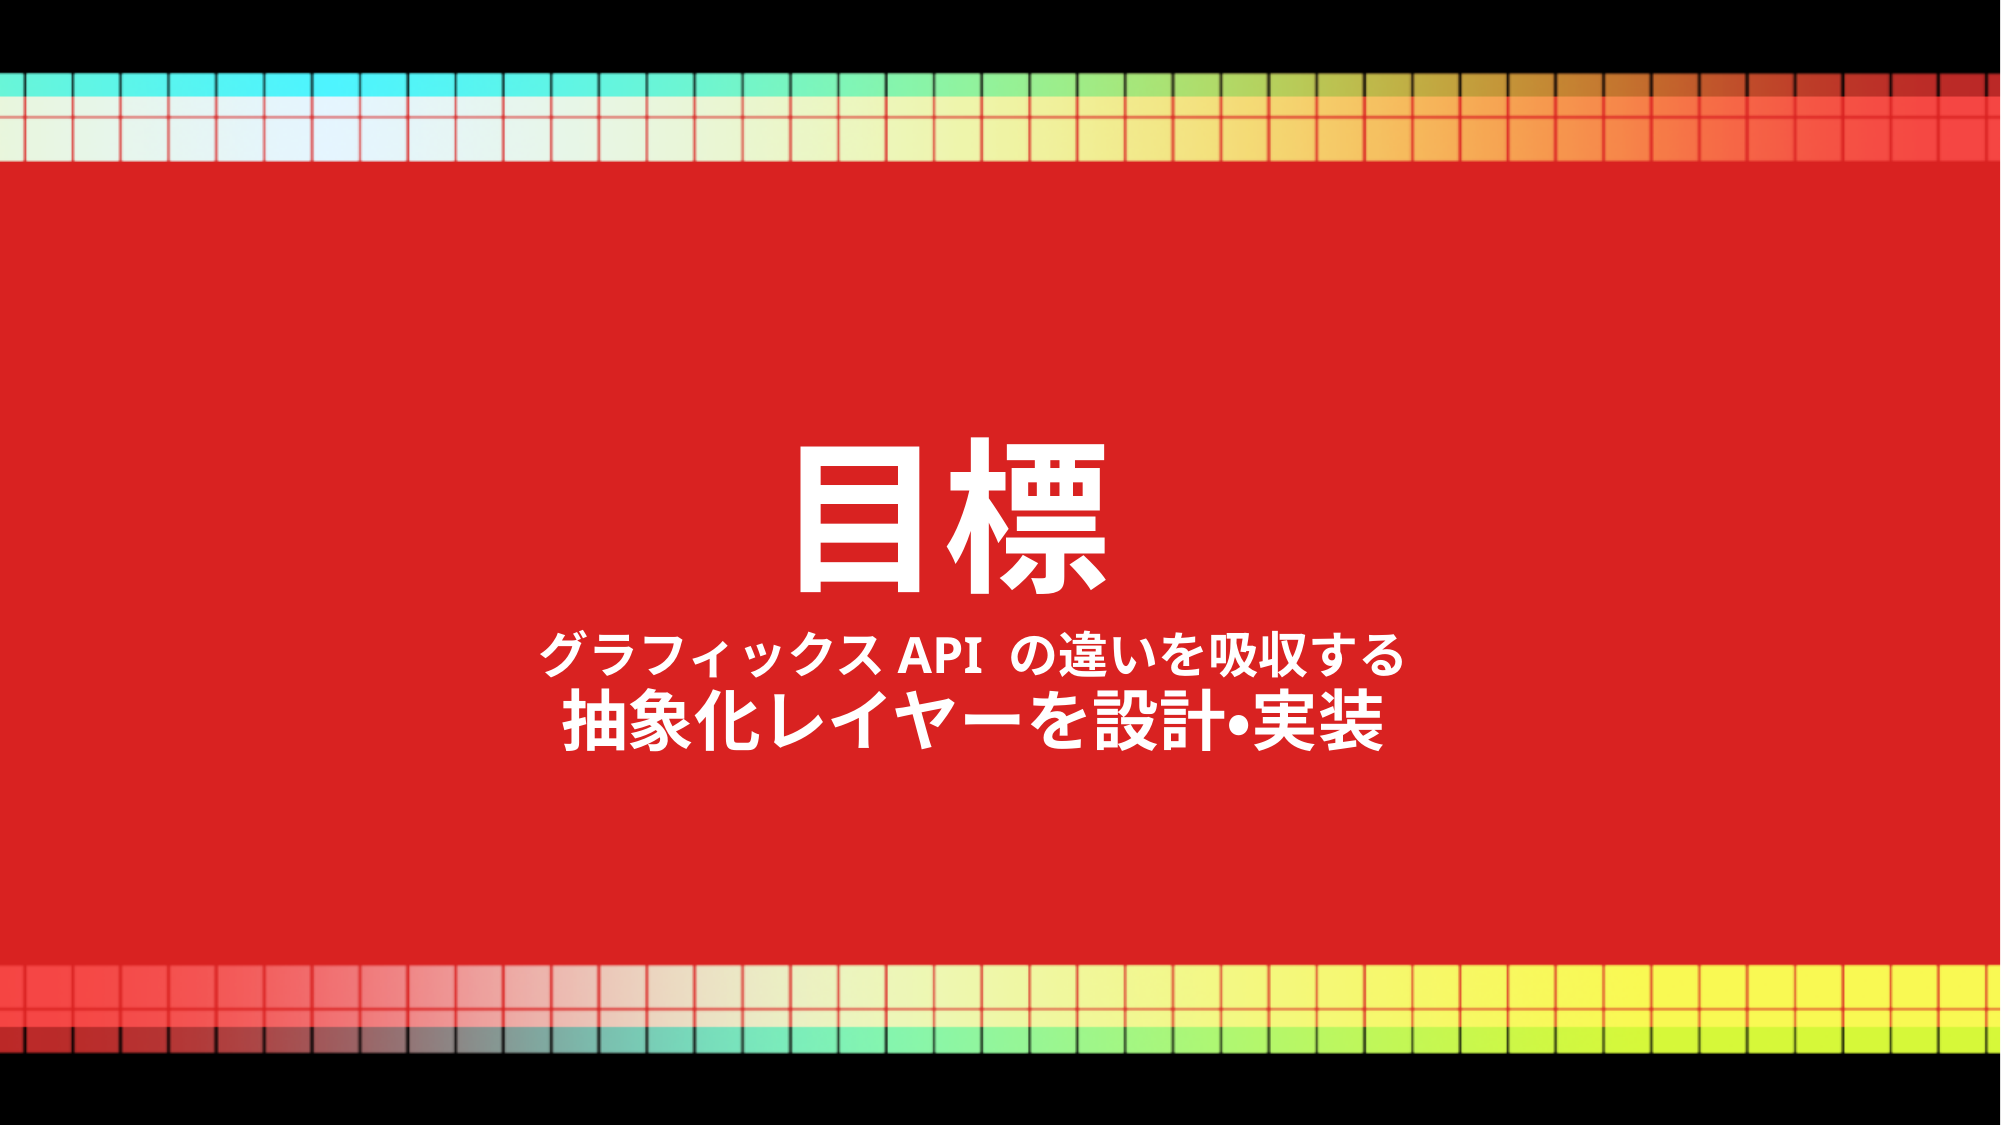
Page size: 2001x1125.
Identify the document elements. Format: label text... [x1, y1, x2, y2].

title 目標 [81, 456, 1807, 624]
list グラフィックスAPI の違いを吸収する [206, 622, 1741, 789]
picture [0, 0, 2001, 1125]
text_box 抽象化レイヤーを設計・実装 [450, 671, 1496, 767]
